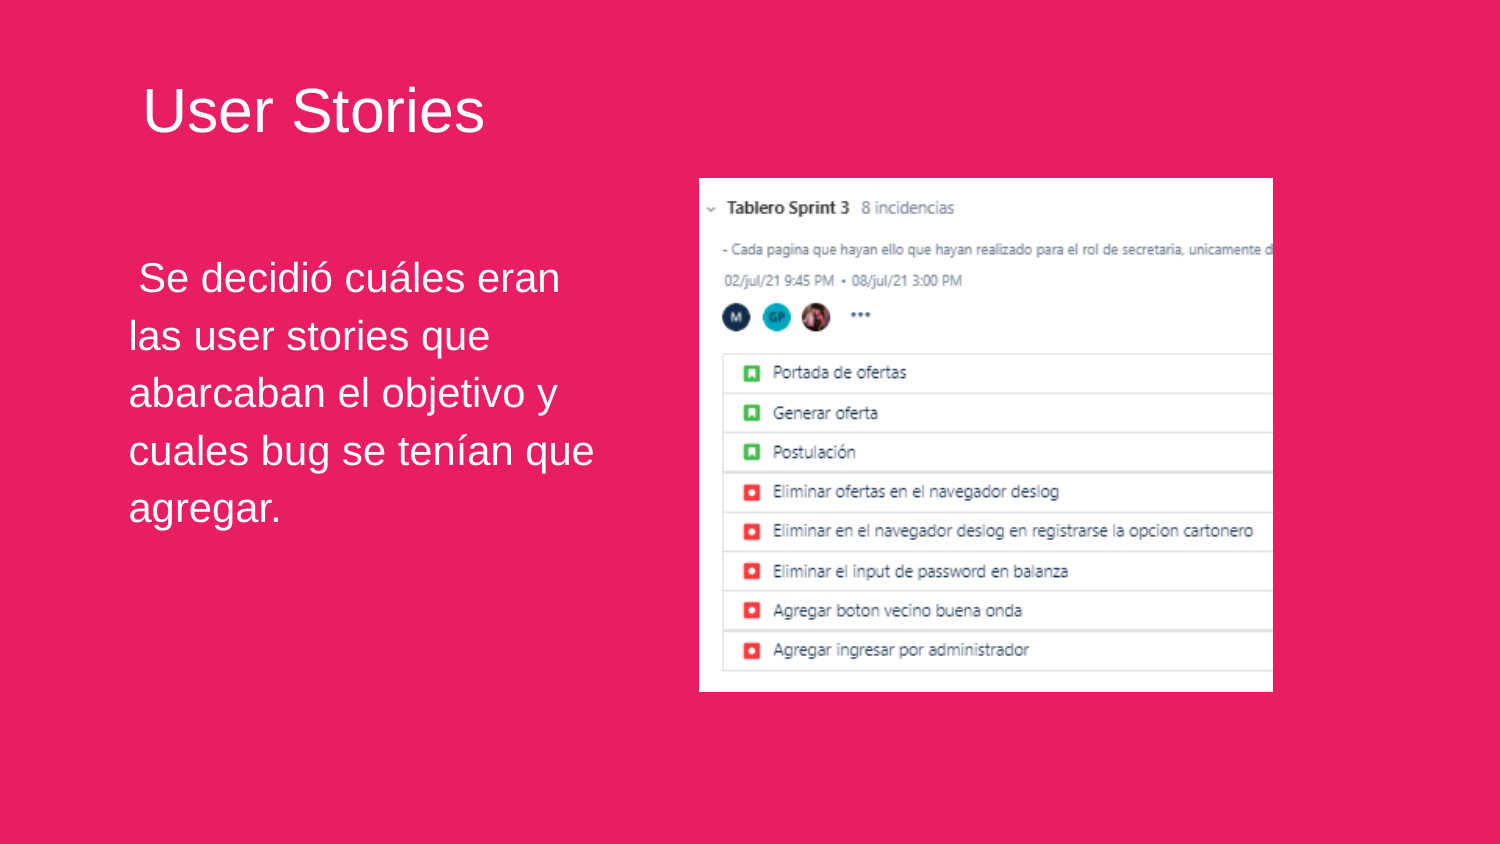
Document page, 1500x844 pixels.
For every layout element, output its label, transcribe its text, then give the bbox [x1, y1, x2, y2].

list Se decidió cuáles eran las user stories que abarcaban el objetivo y cuales bug se tenían que agregar. [113, 228, 611, 657]
picture [698, 178, 1273, 692]
title User Stories [0, 109, 810, 229]
